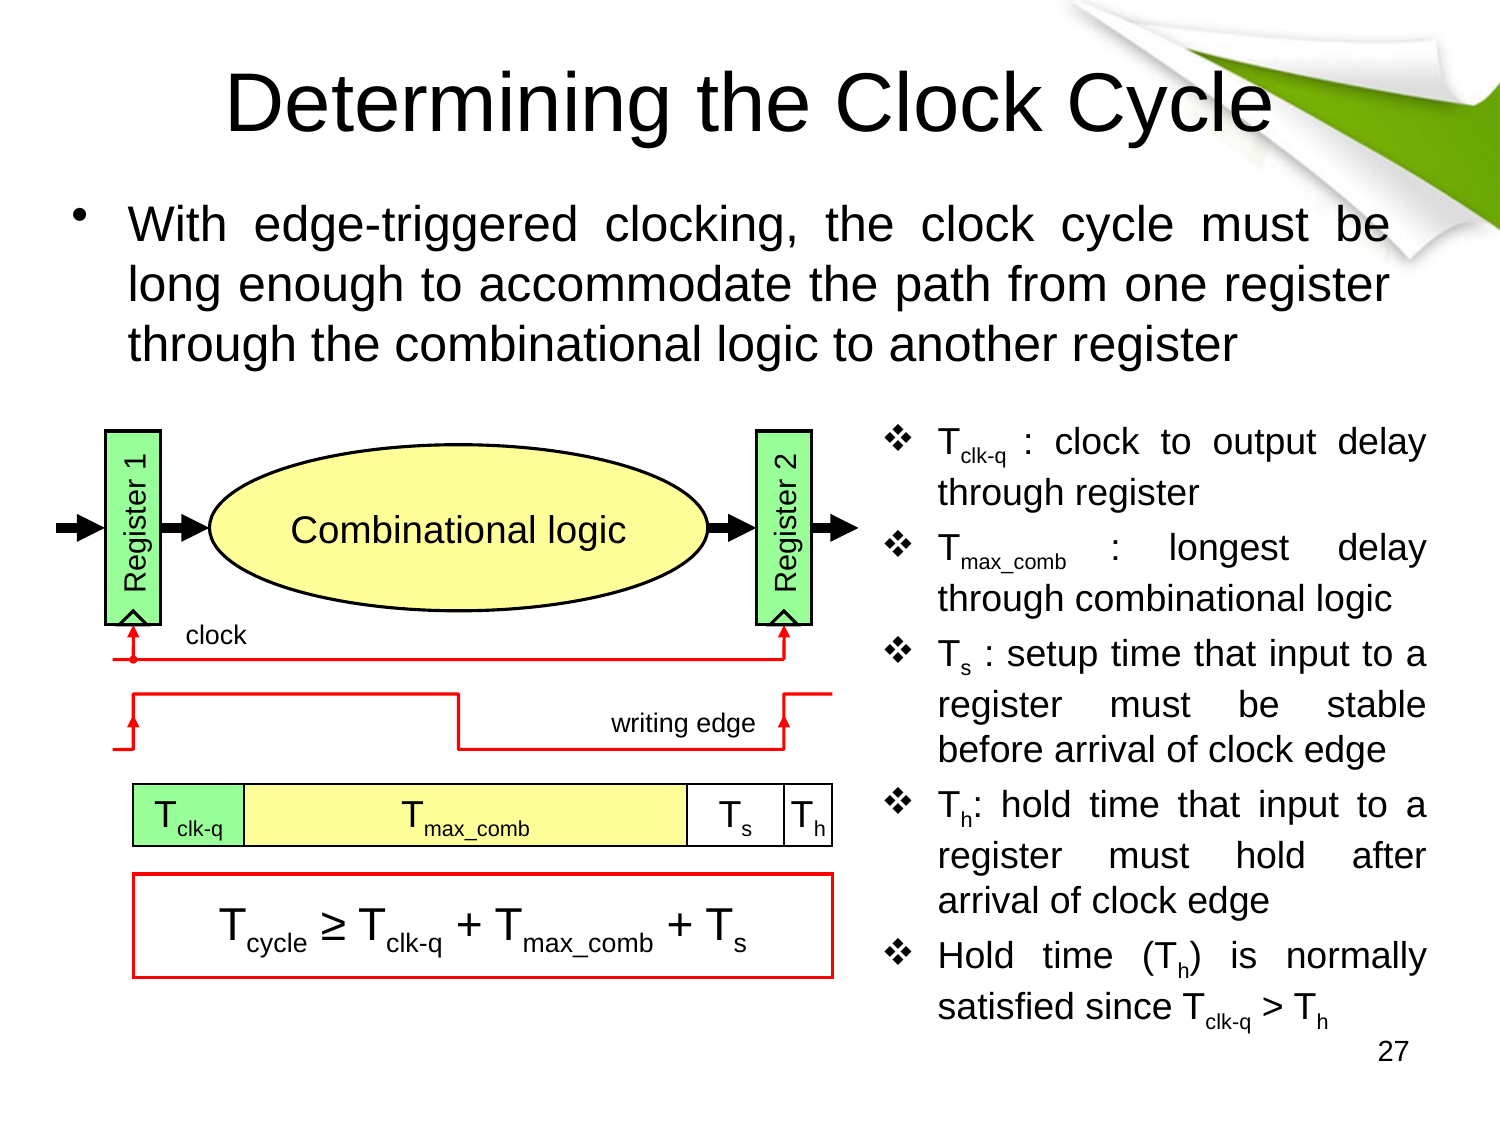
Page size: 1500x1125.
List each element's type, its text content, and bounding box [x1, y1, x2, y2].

slide_number 27 [1074, 1024, 1425, 1103]
text_box Tclk-q : clock to output delay through register Tmax_comb : longest delay through combinational logic Ts : setup time that input to a register must be stable before arrival of clock edge Th: hold time that input to a register must hold after arrival of clock edge Hold time (Th) is normally satisfied since Tclk-q > Th [881, 409, 1427, 1025]
text_box [777, 714, 791, 729]
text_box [132, 783, 833, 847]
title Determining the Clock Cycle [75, 4, 1425, 193]
picture [0, 0, 1500, 1125]
list With edge-triggered clocking, the clock cycle must be long enough to accommodate the path from one register through the combinational logic to another register [56, 183, 1407, 926]
text_box [127, 714, 140, 729]
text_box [56, 430, 859, 660]
text_box Tcycle ≥ Tclk-q + Tmax_comb + Ts [133, 873, 833, 978]
text_box writing edge [596, 700, 772, 743]
text_box [112, 693, 833, 750]
